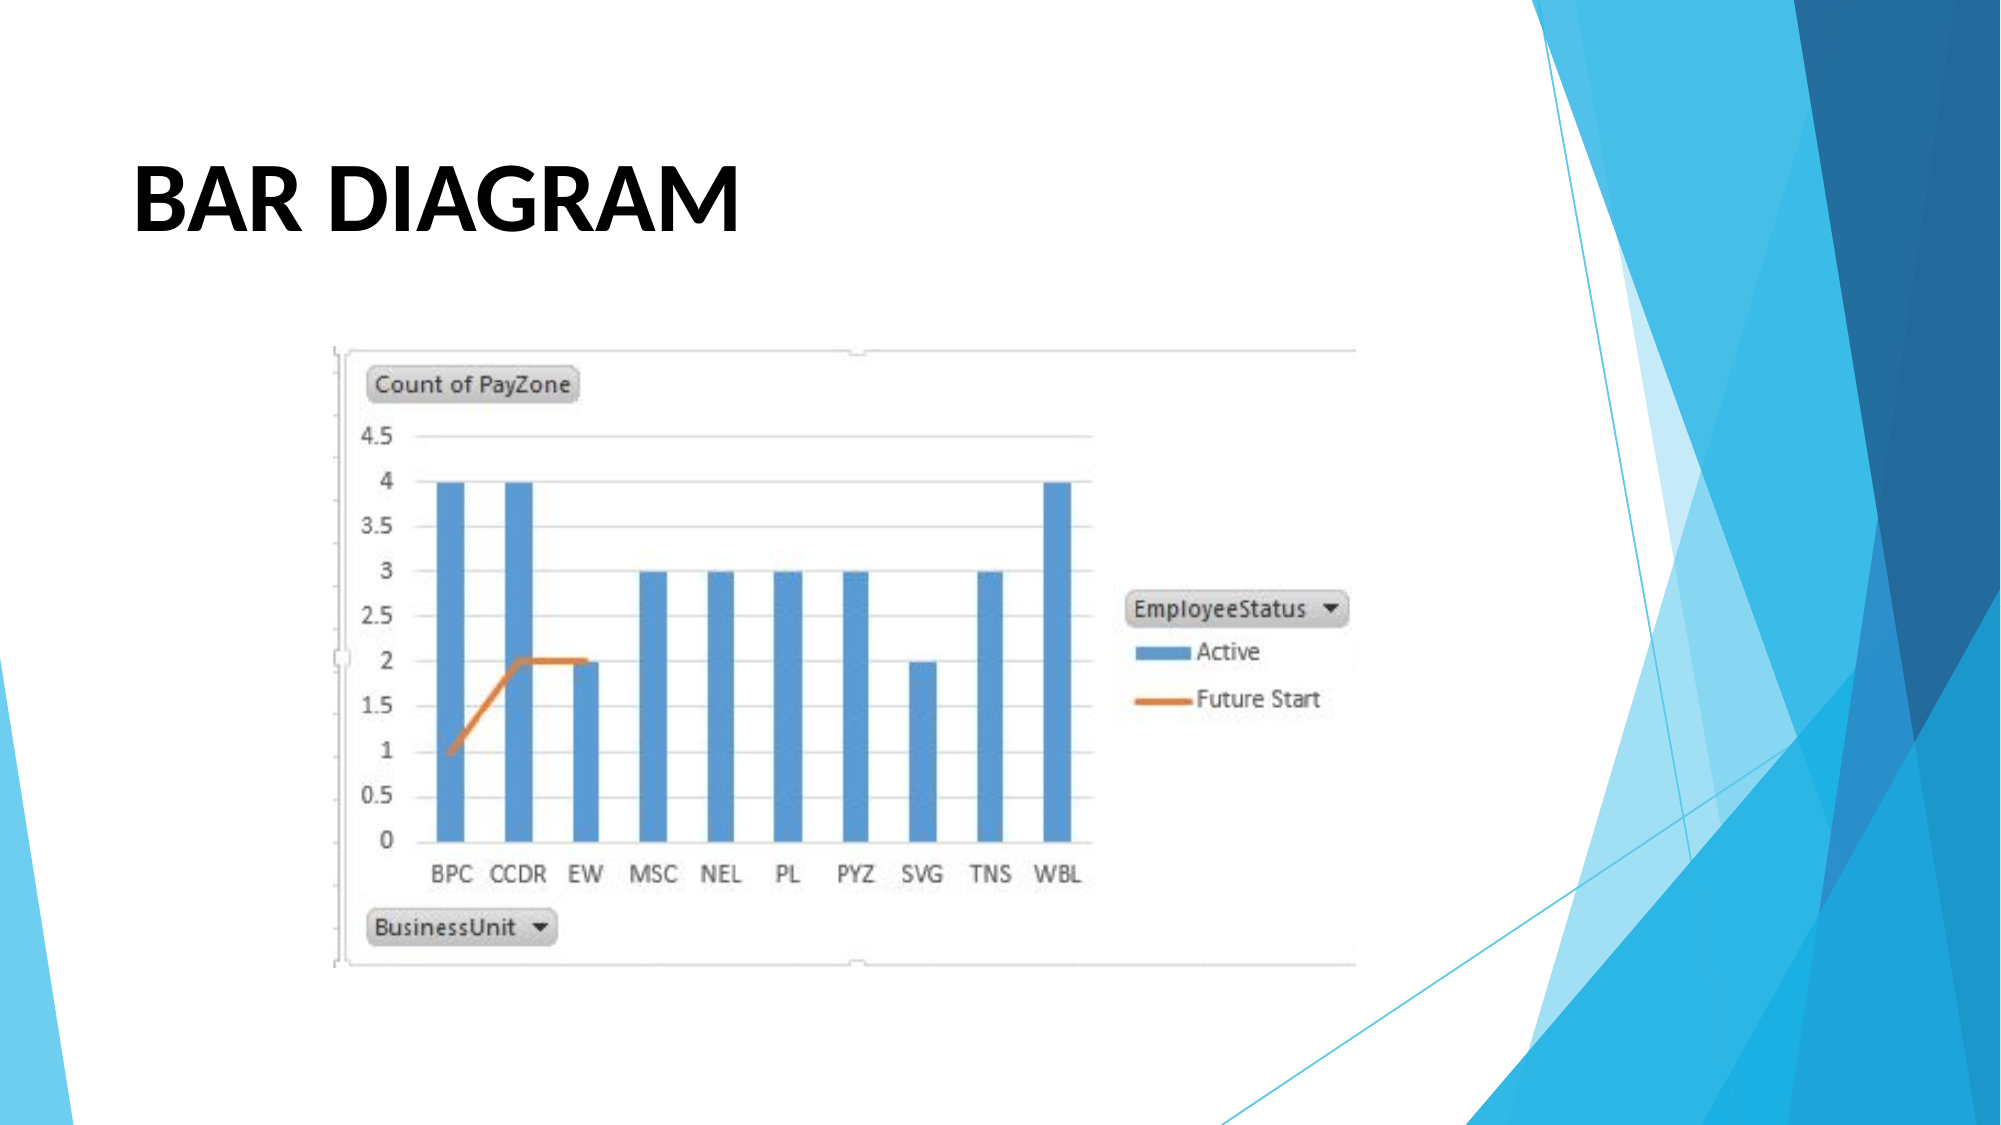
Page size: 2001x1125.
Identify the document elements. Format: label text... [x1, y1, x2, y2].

text_box [350, 312, 1378, 935]
text_box BAR DIAGRAM [117, 123, 1174, 259]
picture [333, 346, 1356, 968]
